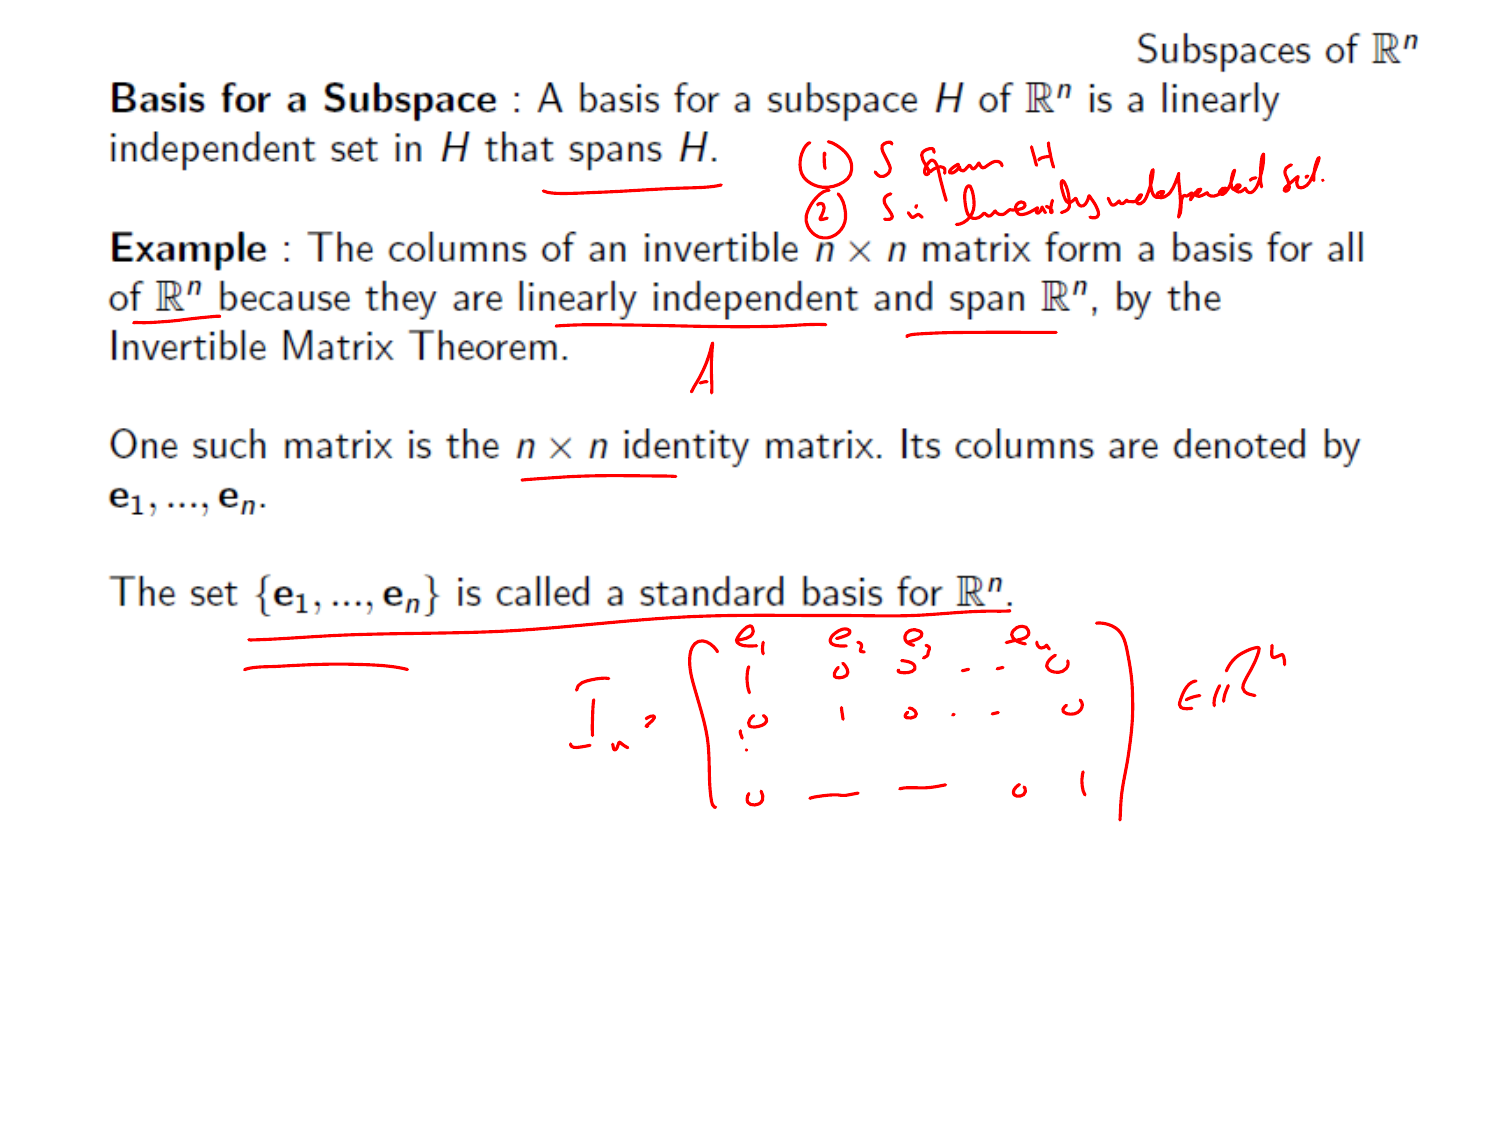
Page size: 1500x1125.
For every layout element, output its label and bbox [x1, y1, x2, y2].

picture [76, 30, 1430, 622]
